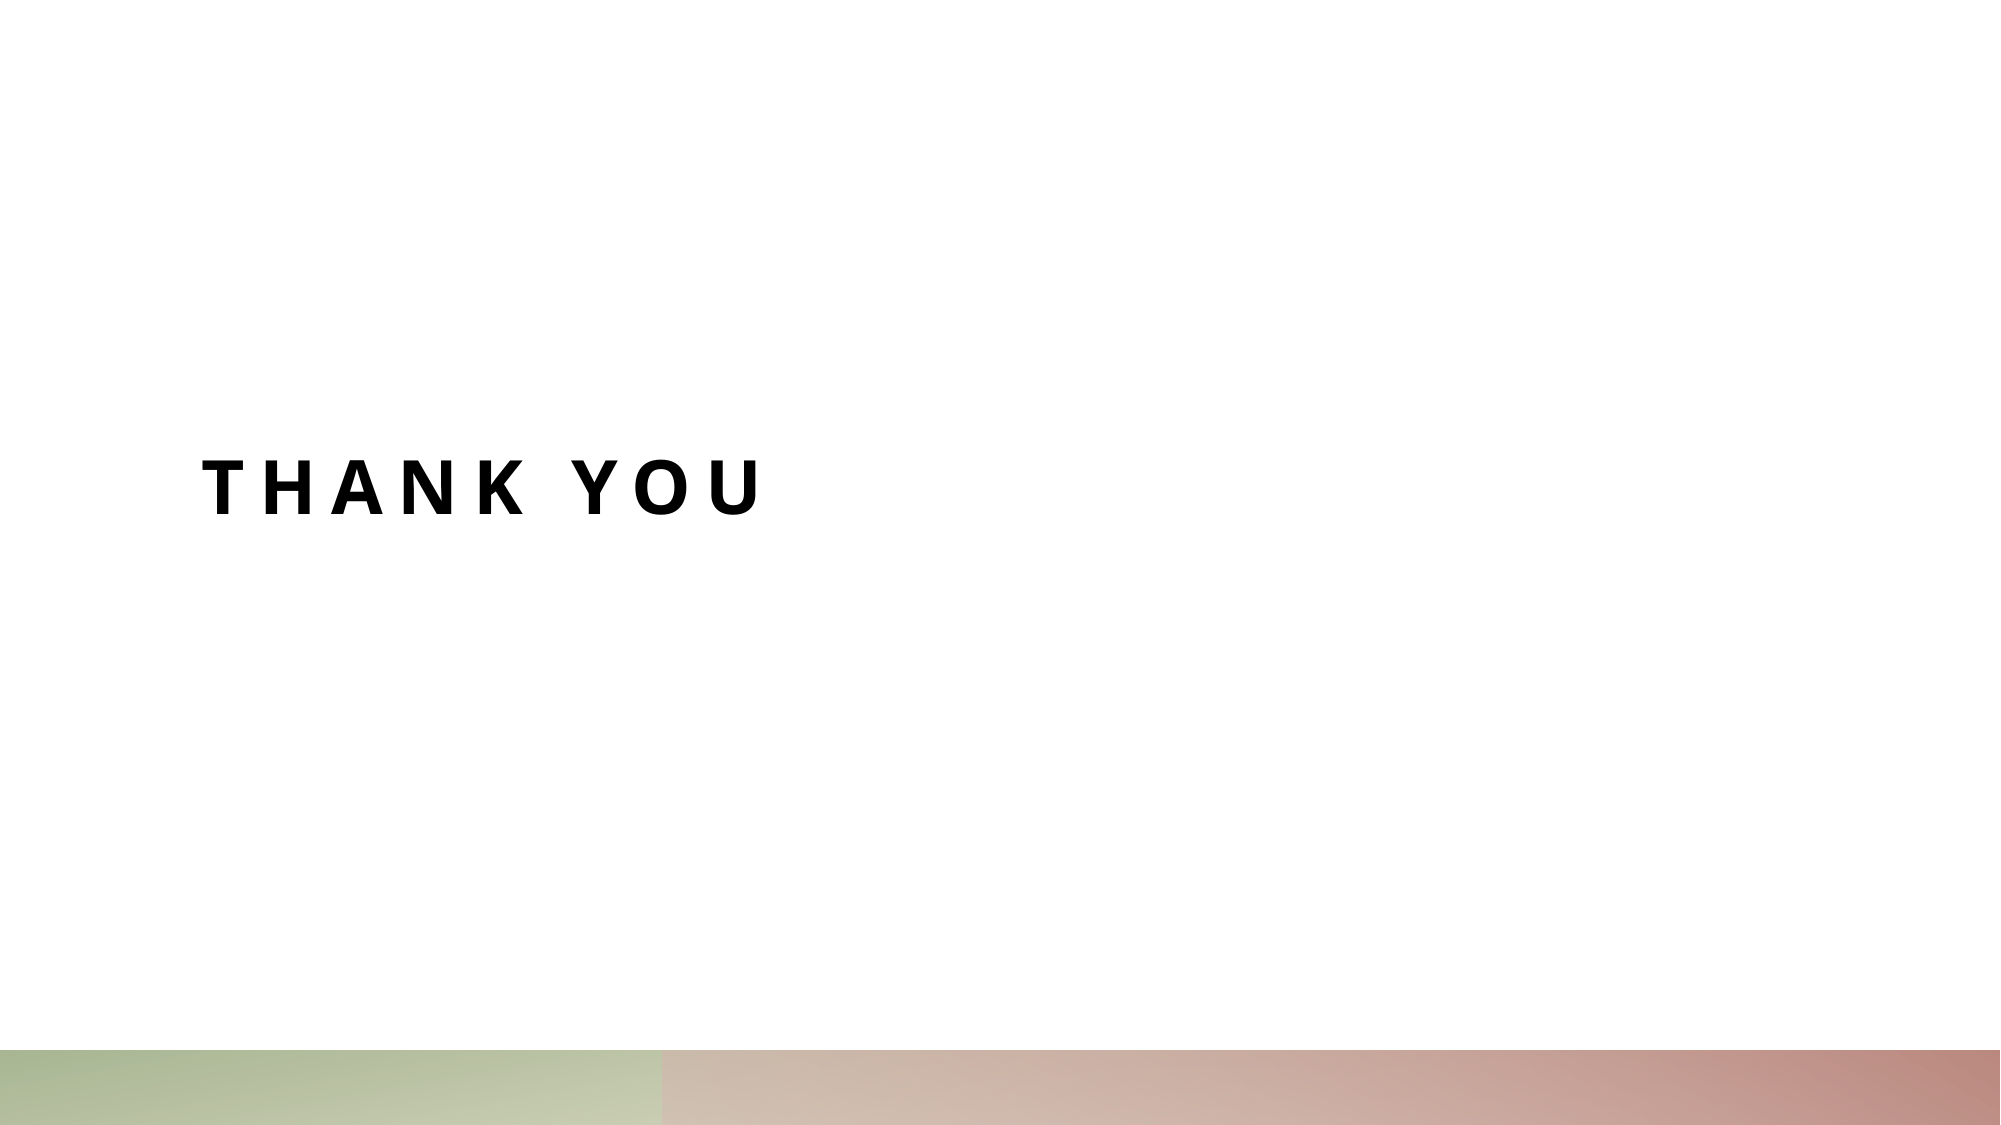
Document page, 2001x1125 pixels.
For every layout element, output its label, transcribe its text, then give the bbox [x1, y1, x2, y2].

title Thank you [201, 427, 1882, 530]
